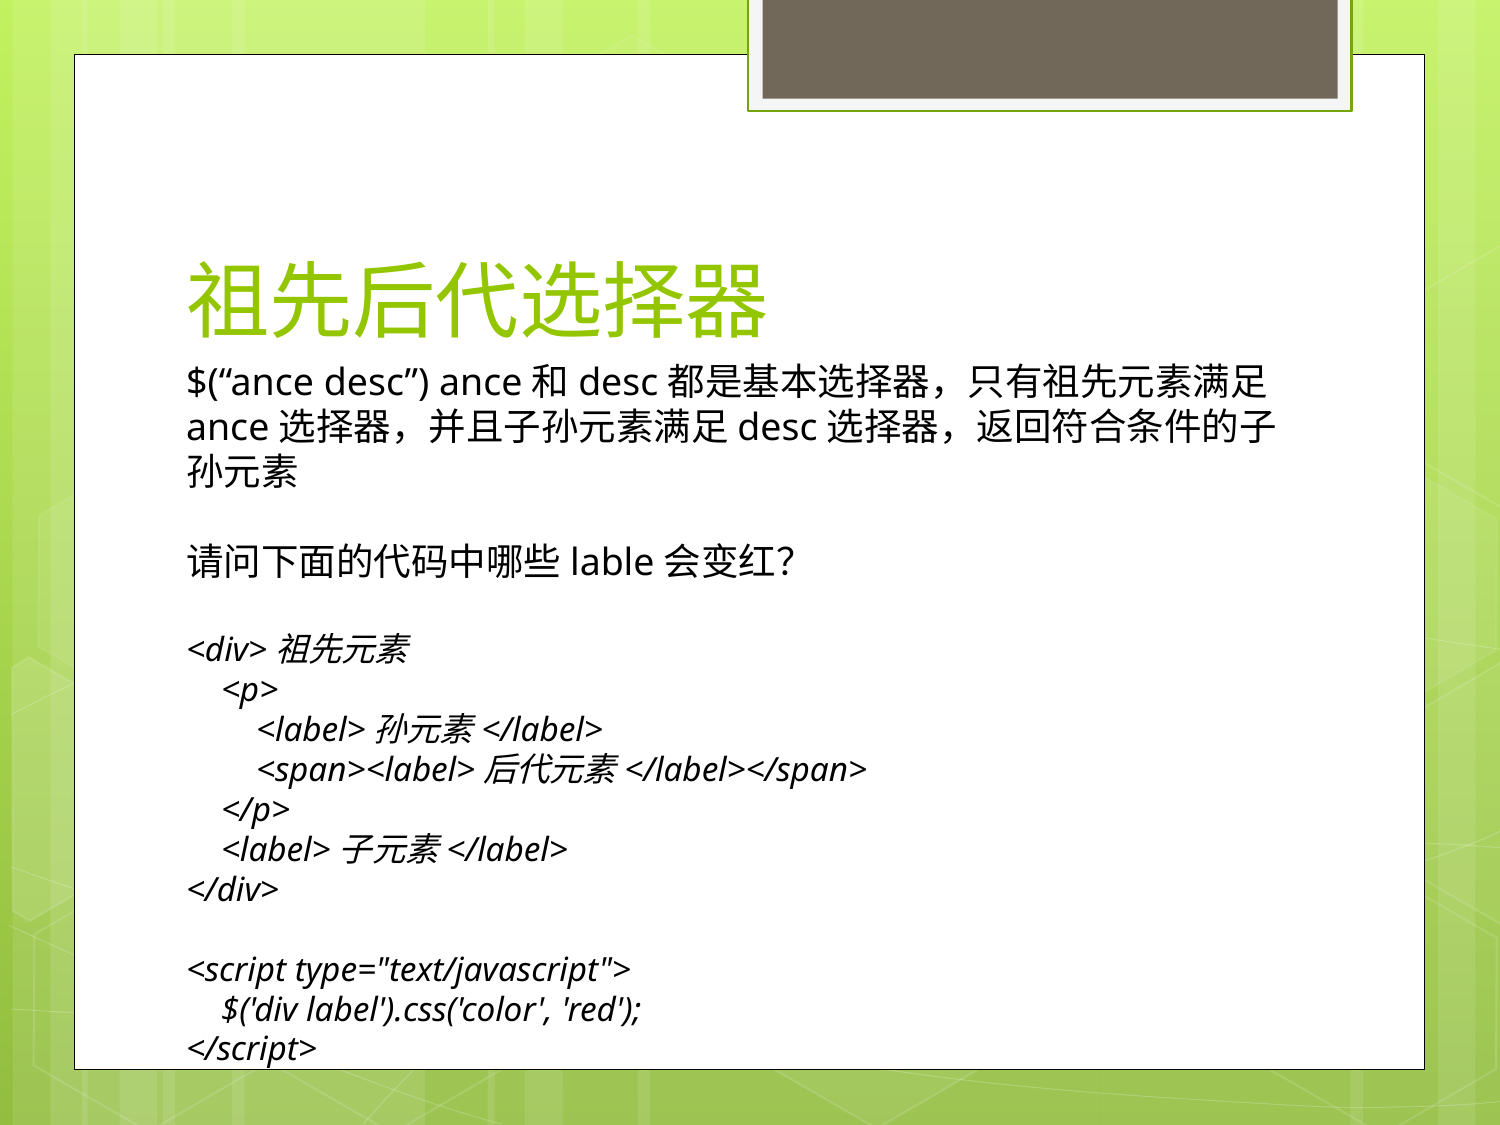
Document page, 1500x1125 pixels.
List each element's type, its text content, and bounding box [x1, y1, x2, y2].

title 祖先后代选择器 [171, 168, 1324, 350]
text_box $(“ance desc”) ance和desc都是基本选择器，只有祖先元素满足ance选择器，并且子孙元素满足desc选择器，返回符合条件的子孙元素 请问下面的代码中哪些lable会变红？ <div>祖先元素 <p> <label>孙元素</label> <span><label>后代元素</label></span> </p> <label>子元素</label> </div> <script type="text/javascript"> $('div label').css('color', 'red'); </script> [171, 350, 1324, 1075]
